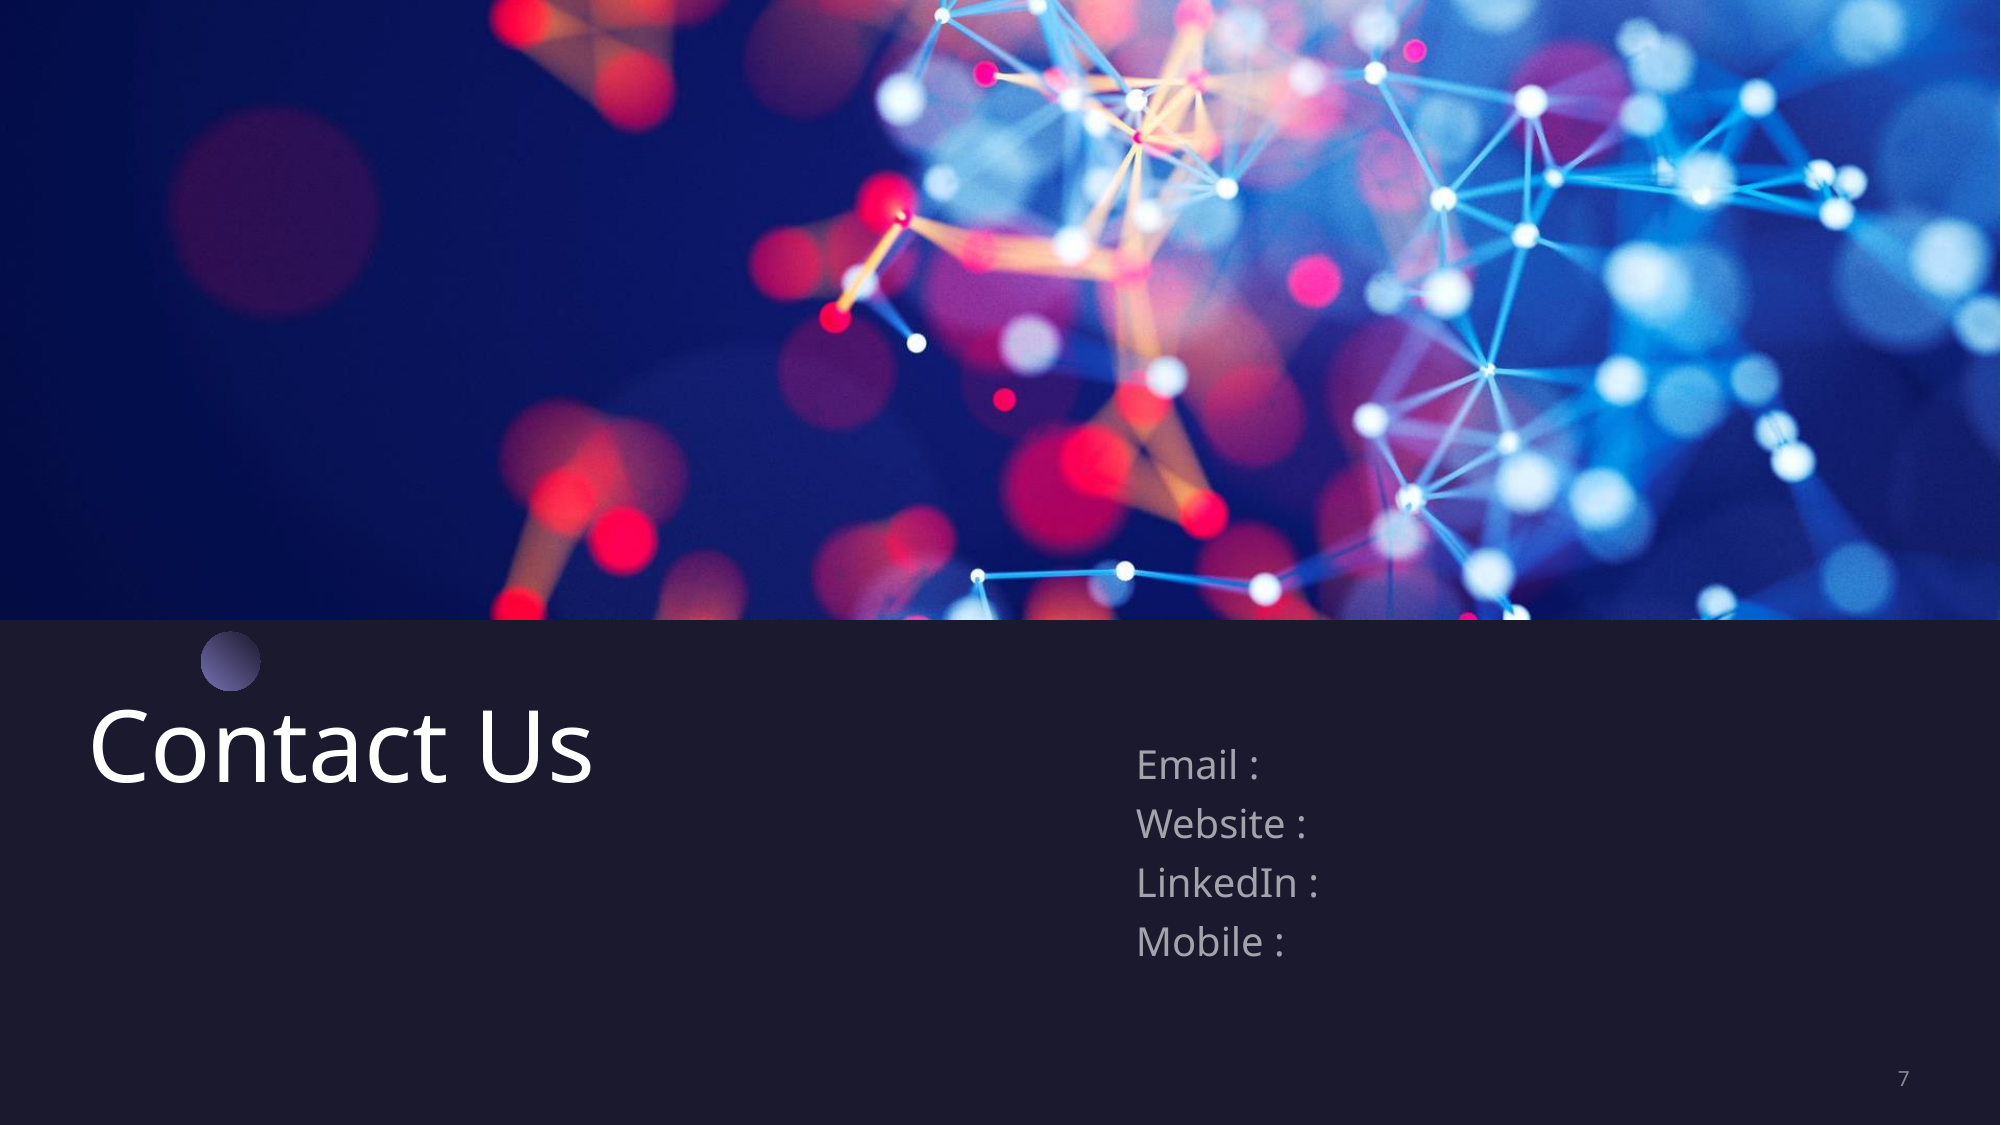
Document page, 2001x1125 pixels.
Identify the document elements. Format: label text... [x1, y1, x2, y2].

title Contact Us [87, 696, 827, 953]
list Email : Website : LinkedIn : Mobile : [1135, 739, 1723, 996]
picture [0, 0, 2000, 620]
slide_number 7 [1632, 1067, 1910, 1093]
